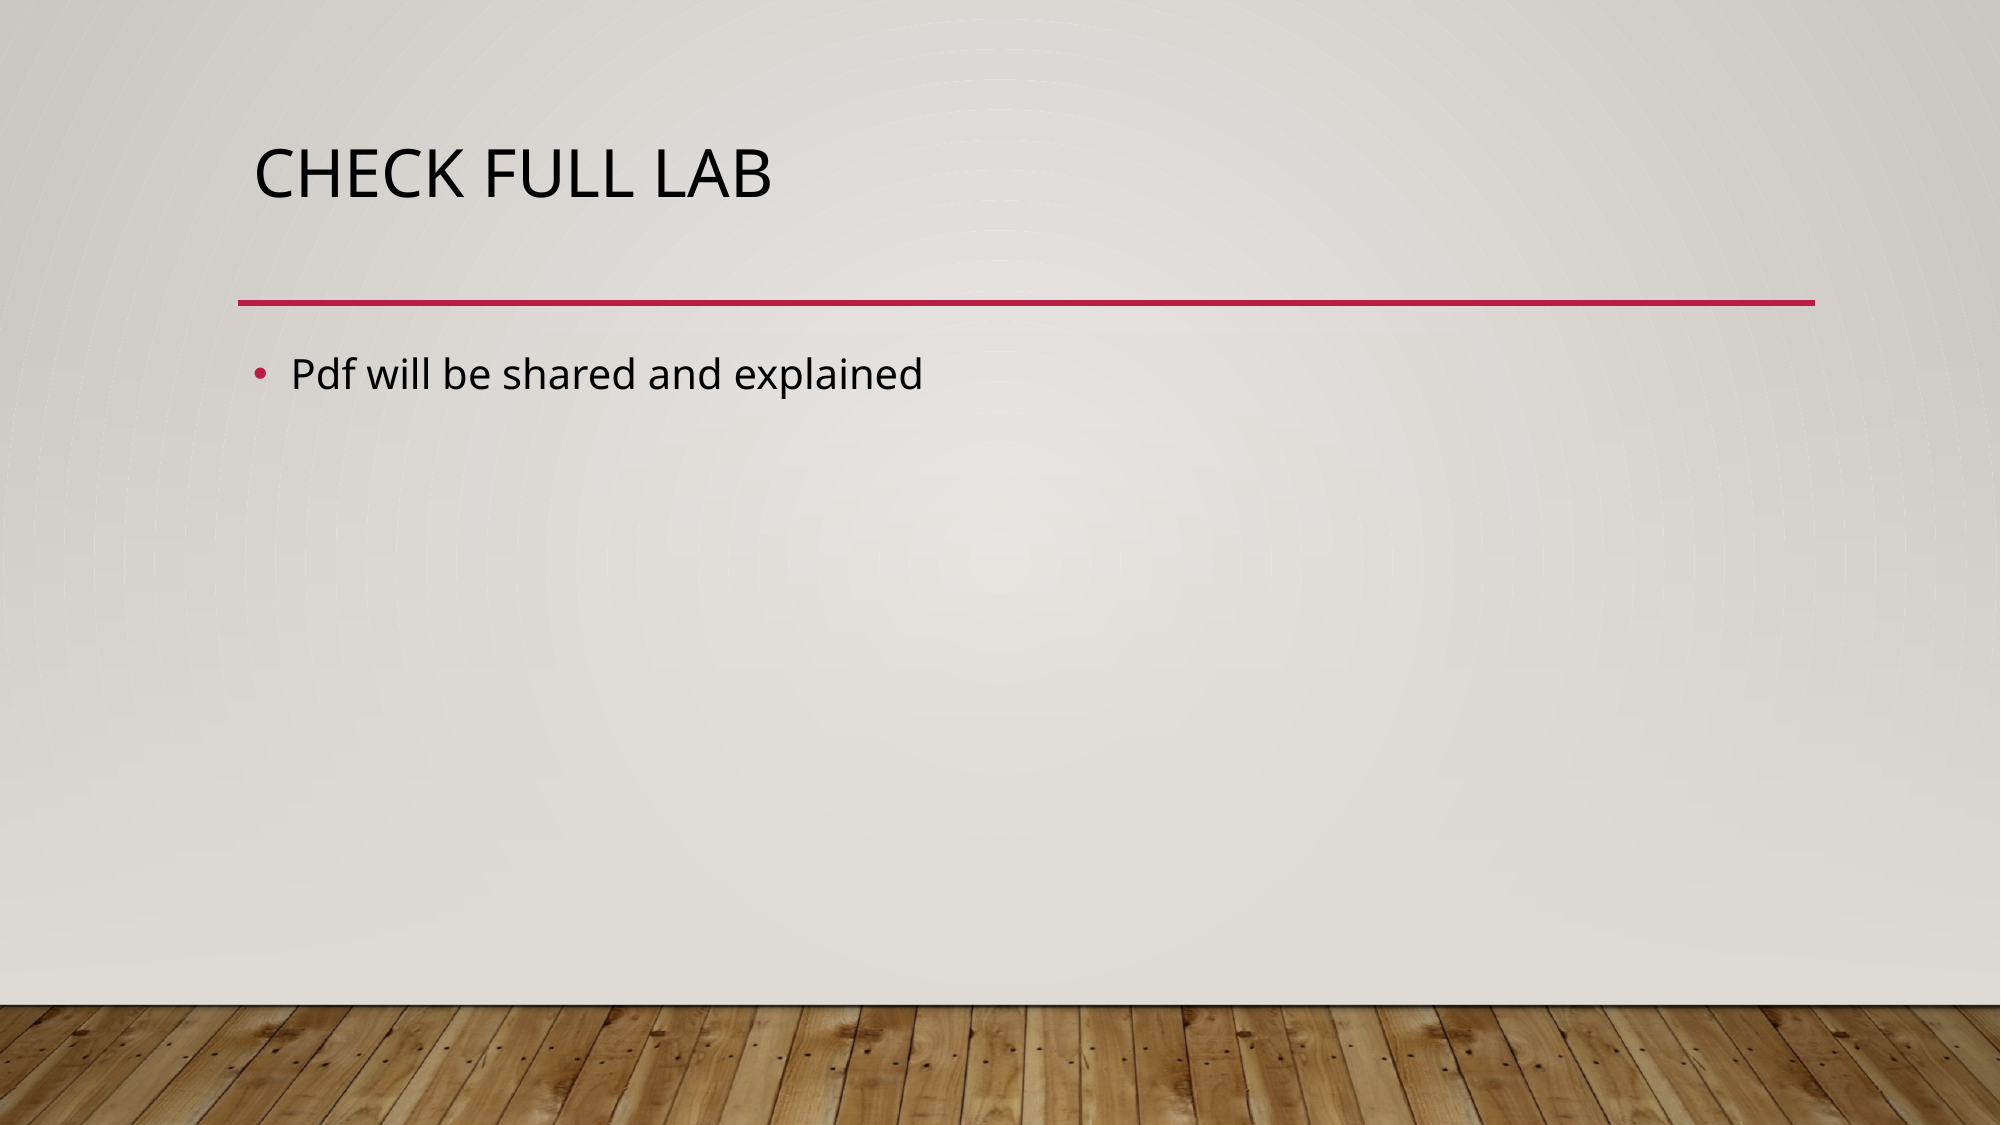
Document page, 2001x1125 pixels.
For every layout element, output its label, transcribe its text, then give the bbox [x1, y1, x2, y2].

picture [0, 1005, 2000, 1125]
list Pdf will be shared and explained [238, 330, 1814, 897]
title Check full lab [238, 131, 1814, 305]
